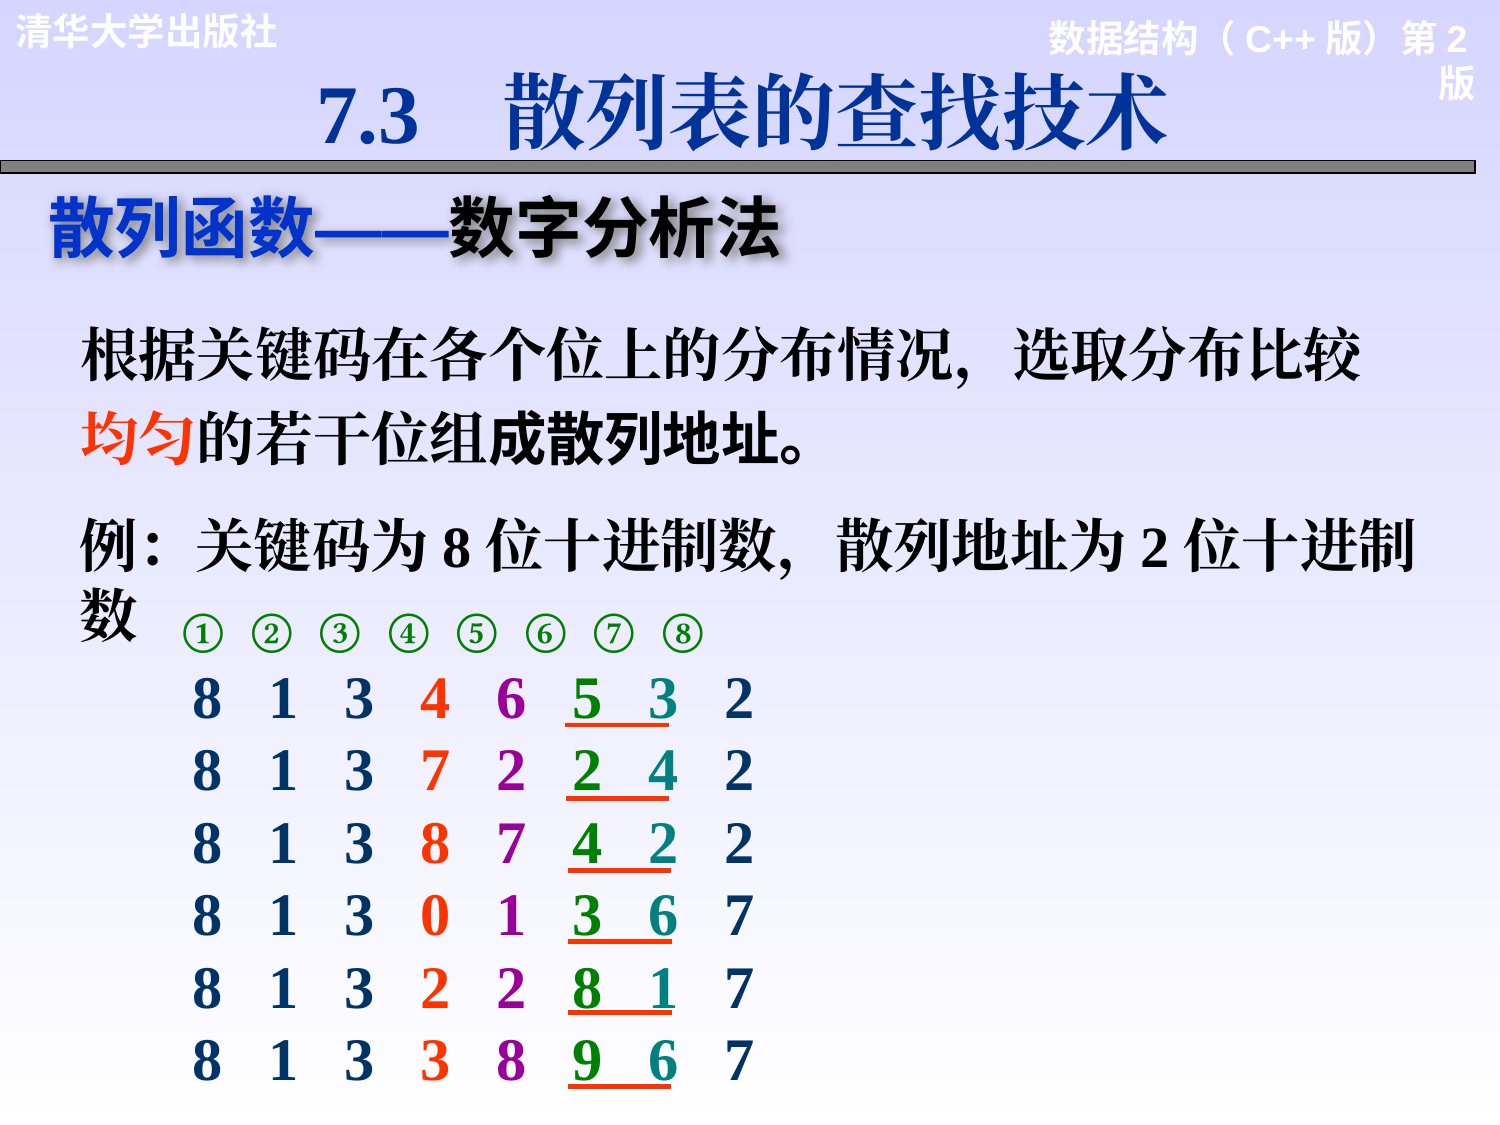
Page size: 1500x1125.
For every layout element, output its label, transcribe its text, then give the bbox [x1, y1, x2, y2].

text_box 7.3 散列表的查找技术 [301, 54, 1203, 167]
text_box ① ② ③ ④ ⑤ ⑥ ⑦ ⑧ [166, 591, 774, 667]
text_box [565, 724, 672, 1087]
text_box 8 1 3 4 6 5 3 2 8 1 3 7 2 2 4 2 8 1 3 8 7 4 2 2 8 1 3 0 1 3 6 7 8 1 3 2 2 8 1 7 8 1 3 3 8 9 6 7 [177, 650, 782, 1100]
text_box 例：关键码为8位十进制数，散列地址为2位十进制数 [64, 501, 1476, 587]
text_box 散列函数——数字分析法 [33, 178, 1084, 274]
text_box 根据关键码在各个位上的分布情况，选取分布比较均匀的若干位组成散列地址。 [65, 296, 1424, 480]
